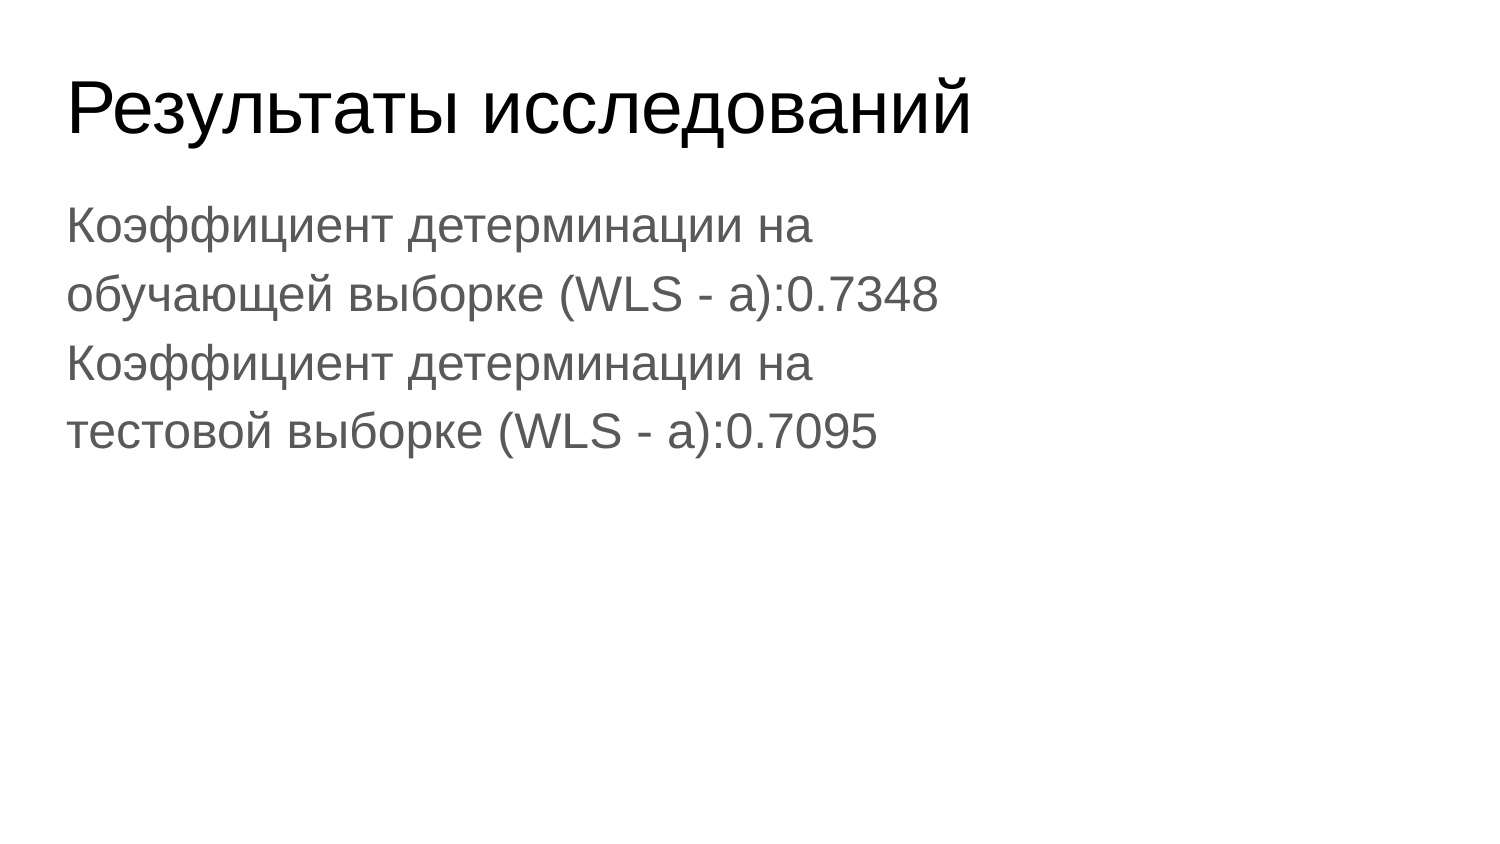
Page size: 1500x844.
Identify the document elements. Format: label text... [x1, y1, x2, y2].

title Результаты исследований [51, 43, 1449, 138]
list Коэффициент детерминации на обучающей выборке (WLS - a):0.7348 Коэффициент детерминации на тестовой выборке (WLS - a):0.7095 [51, 168, 1449, 750]
